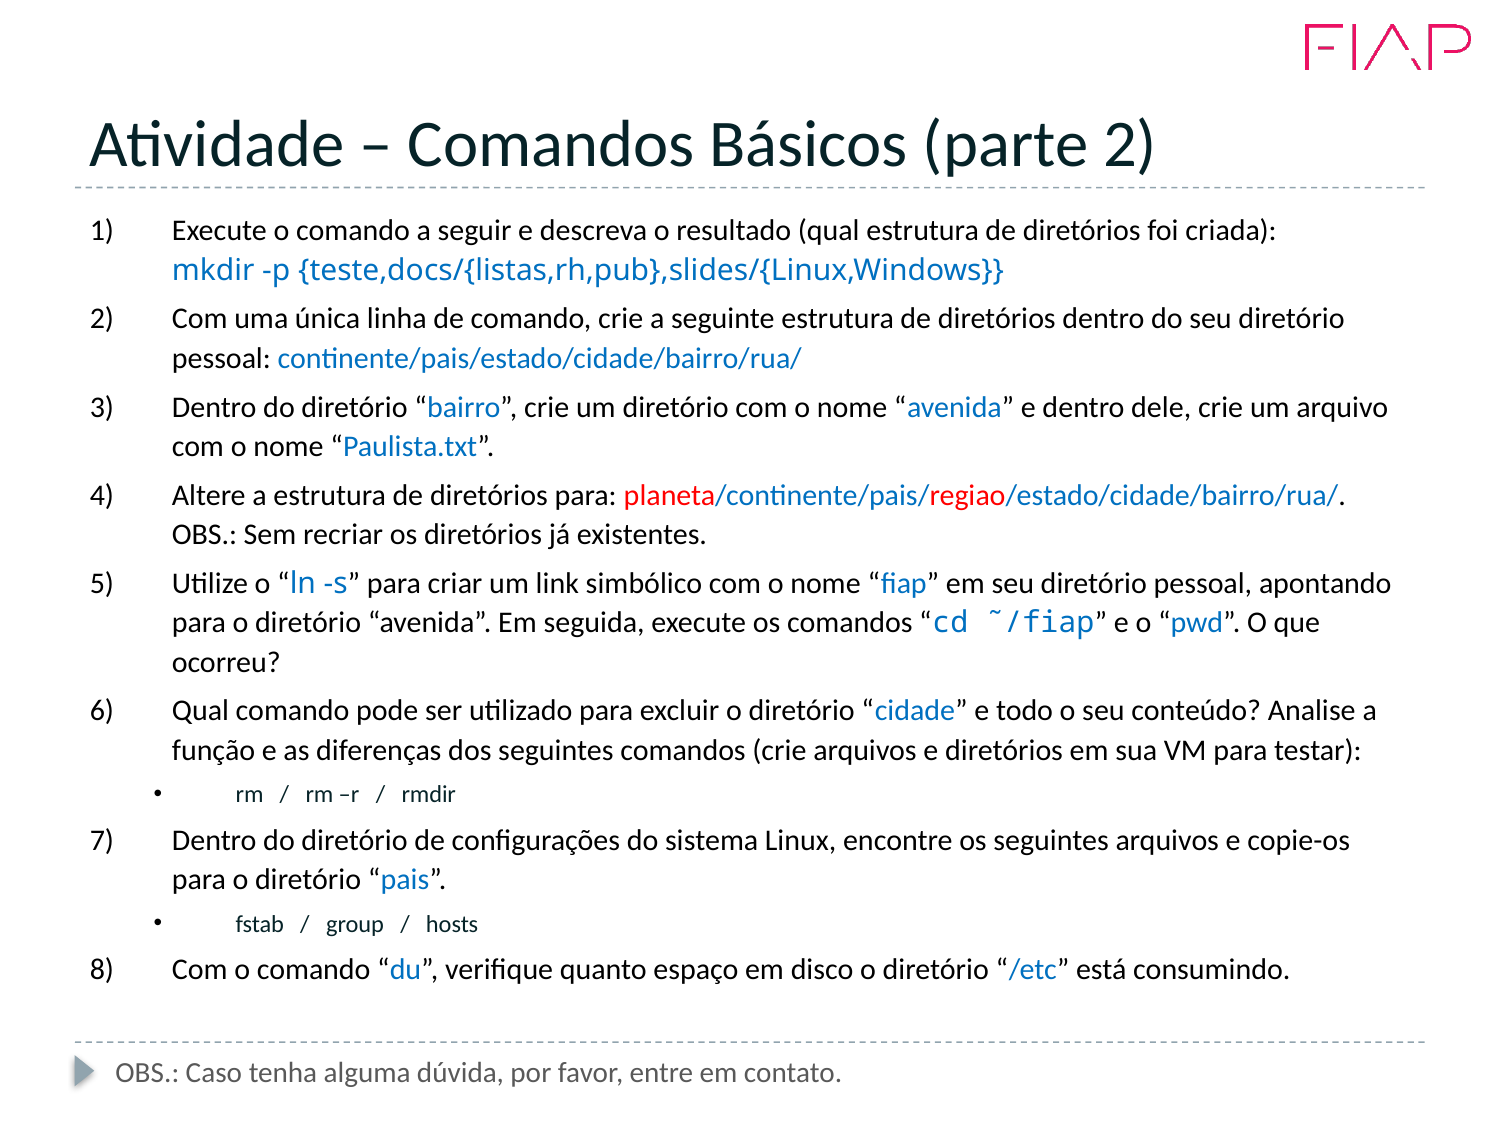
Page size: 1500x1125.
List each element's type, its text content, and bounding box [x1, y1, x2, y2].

list Execute o comando a seguir e descreva o resultado (qual estrutura de diretórios foi criada): mkdir -p {teste,docs/{listas,rh,pub},slides/{Linux,Windows}} Com uma única linha de comando, crie a seguinte estrutura de diretórios dentro do seu diretório pessoal: continente/pais/estado/cidade/bairro/rua/ Dentro do diretório “bairro”, crie um diretório com o nome “avenida” e dentro dele, crie um arquivo com o nome “Paulista.txt”. Altere a estrutura de diretórios para: planeta/continente/pais/regiao/estado/cidade/bairro/rua/. OBS.: Sem recriar os diretórios já existentes. Utilize o “ln -s” para criar um link simbólico com o nome “fiap” em seu diretório pessoal, apontando para o diretório “avenida”. Em seguida, execute os comandos “cd ˜/fiap” e o “pwd”. O que ocorreu? Qual comando pode ser utilizado para excluir o diretório “cidade” e todo o seu conteúdo? Analise a função e as diferenças dos seguintes comandos (crie arquivos e diretórios em sua VM para testar): rm / rm –r / rmdir Dentro do diretório de configurações do sistema Linux, encontre os seguintes arquivos e copie-os para o diretório “pais”. fstab / group / hosts Com o comando “du”, verifique quanto espaço em disco o diretório “/etc” está consumindo. [75, 200, 1425, 1010]
title Atividade – Comandos Básicos (parte 2) [75, 24, 1425, 188]
picture [1425, 24, 1471, 70]
text_box OBS.: Caso tenha alguma dúvida, por favor, entre em contato. [100, 1045, 942, 1096]
